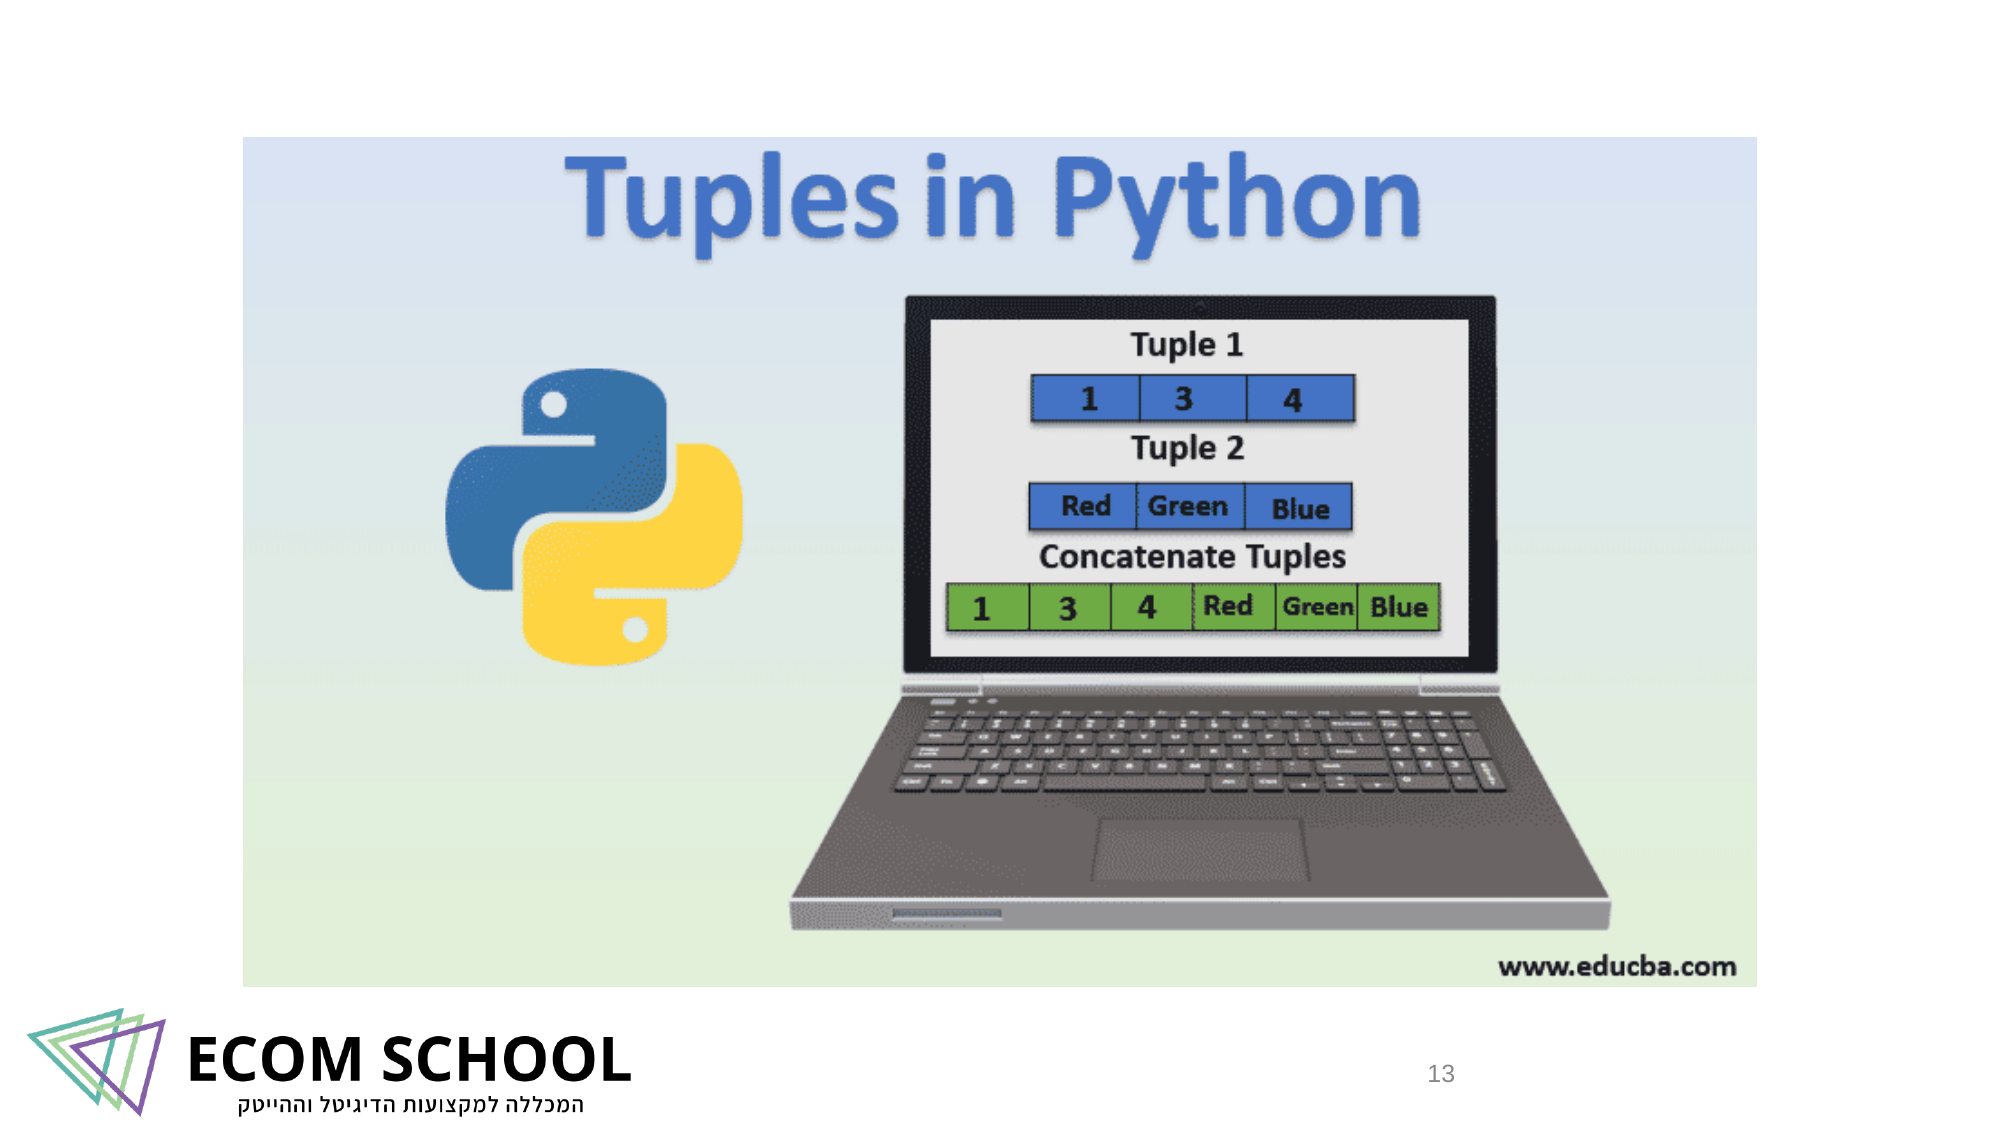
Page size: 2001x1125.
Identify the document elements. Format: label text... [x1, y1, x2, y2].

slide_number ‹#› [1412, 1042, 1863, 1103]
picture [243, 137, 1757, 988]
picture [0, 1000, 654, 1125]
